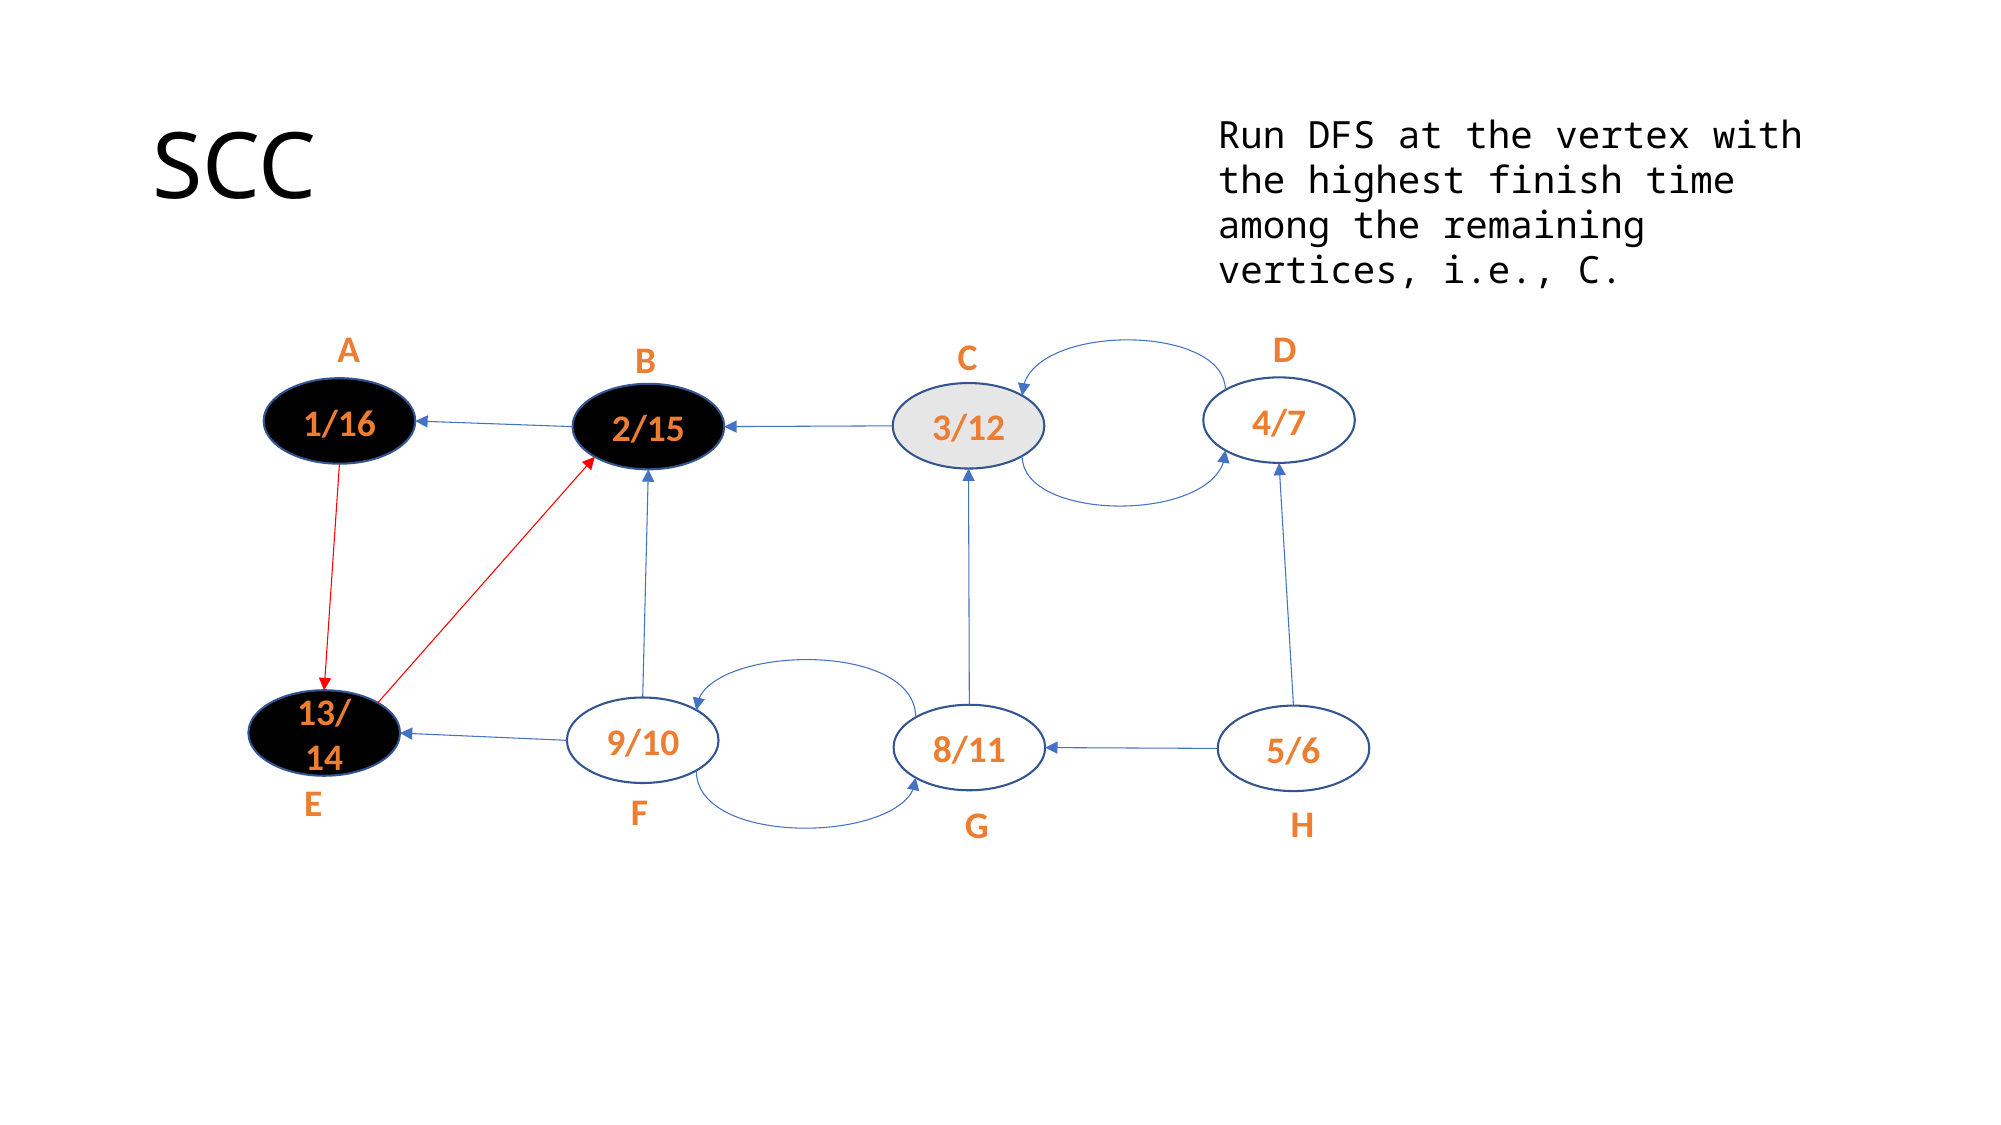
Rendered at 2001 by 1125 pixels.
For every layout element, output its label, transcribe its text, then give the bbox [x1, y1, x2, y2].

text_box 1/16 [262, 378, 417, 465]
text_box B [620, 328, 675, 389]
text_box A [322, 318, 377, 378]
title SCC [137, 59, 1863, 278]
text_box 13/ 14 [247, 689, 401, 776]
text_box Run DFS at the vertex with the highest finish time among the remaining vertices, i.e., C. [1203, 103, 1879, 298]
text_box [1278, 462, 1294, 706]
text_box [1120, 291, 1127, 495]
text_box 2/15 [571, 385, 726, 471]
text_box 8/11 [892, 703, 1047, 792]
text_box 3/12 [891, 384, 1046, 470]
text_box D [1258, 318, 1313, 378]
text_box E [289, 772, 344, 832]
text_box F [616, 780, 671, 841]
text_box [377, 456, 595, 703]
text_box G [950, 793, 1004, 854]
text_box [642, 469, 649, 698]
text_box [324, 463, 340, 691]
text_box H [1275, 792, 1330, 852]
text_box 5/6 [1216, 704, 1371, 792]
text_box C [942, 325, 997, 386]
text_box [415, 420, 573, 427]
text_box 4/7 [1202, 378, 1356, 464]
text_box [802, 824, 810, 884]
text_box 9/10 [565, 696, 720, 782]
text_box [1120, 495, 1127, 555]
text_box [802, 603, 810, 824]
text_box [399, 733, 567, 741]
